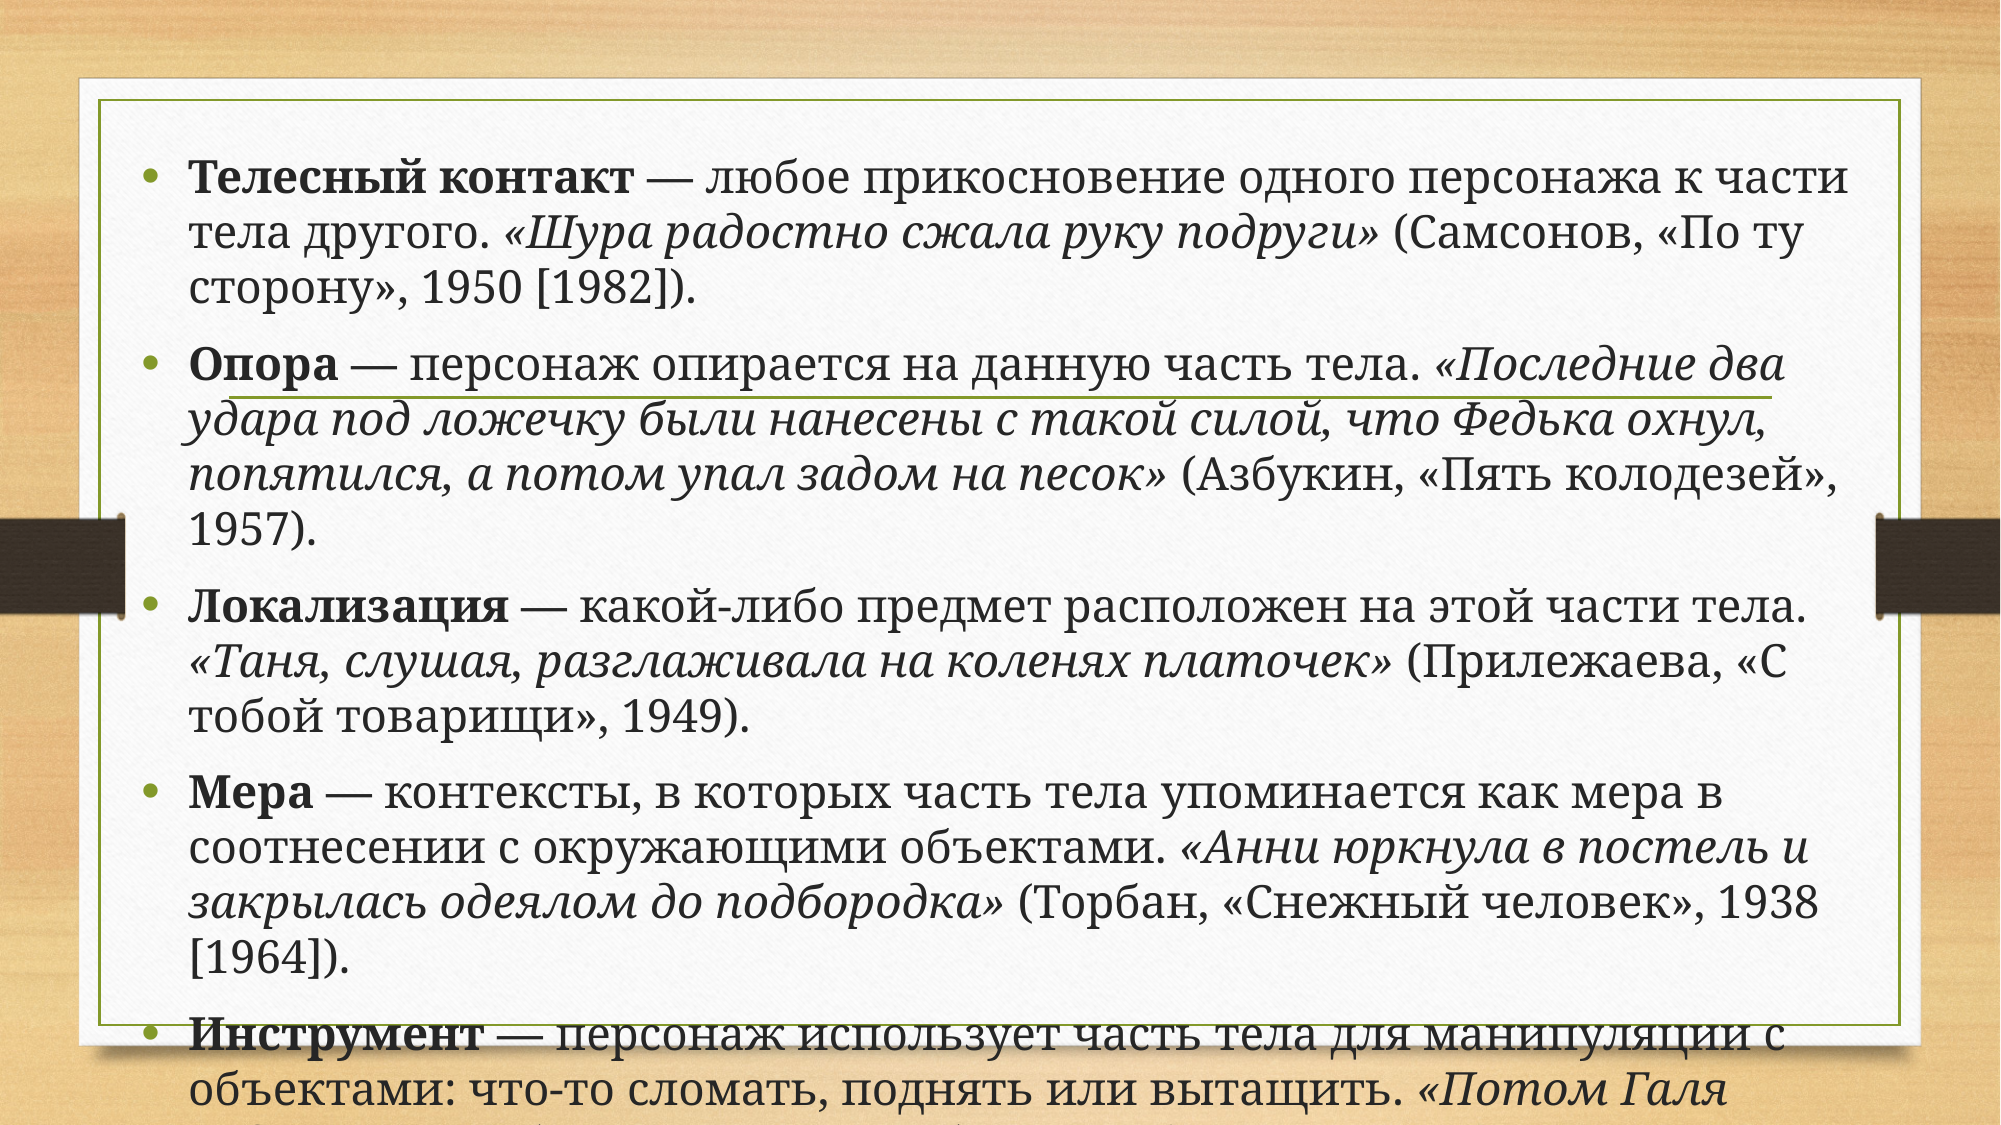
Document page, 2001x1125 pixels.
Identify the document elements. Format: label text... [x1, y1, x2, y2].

list Телесный контакт — любое прикосновение одного персонажа к части тела другого. «Шура радостно сжала руку подруги» (Самсонов, «По ту сторону», 1950 [1982]). Опора — персонаж опирается на данную часть тела. «Последние два удара под ложечку были нанесены с такой силой, что Федька охнул, попятился, а потом упал задом на песок» (Азбукин, «Пять колодезей», 1957). Локализация — какой-либо предмет расположен на этой части тела. «Таня, слушая, разглаживала на коленях платочек» (Прилежаева, «С тобой товарищи», 1949). Мера — контексты, в которых часть тела упоминается как мера в соотнесении с окружающими объектами. «Анни юркнула в постель и закрылась одеялом до подбородка» (Торбан, «Снежный человек», 1938 [1964]). Инструмент — персонаж использует часть тела для манипуляции с объектами: что-то сломать, поднять или вытащить. «Потом Галя надела теплый платок и старый полушубок отца и взяла топор в руки» (Фраерман, «Дальнее плавание», 1946 [1967]). [126, 140, 1869, 964]
picture [0, 0, 2001, 1125]
